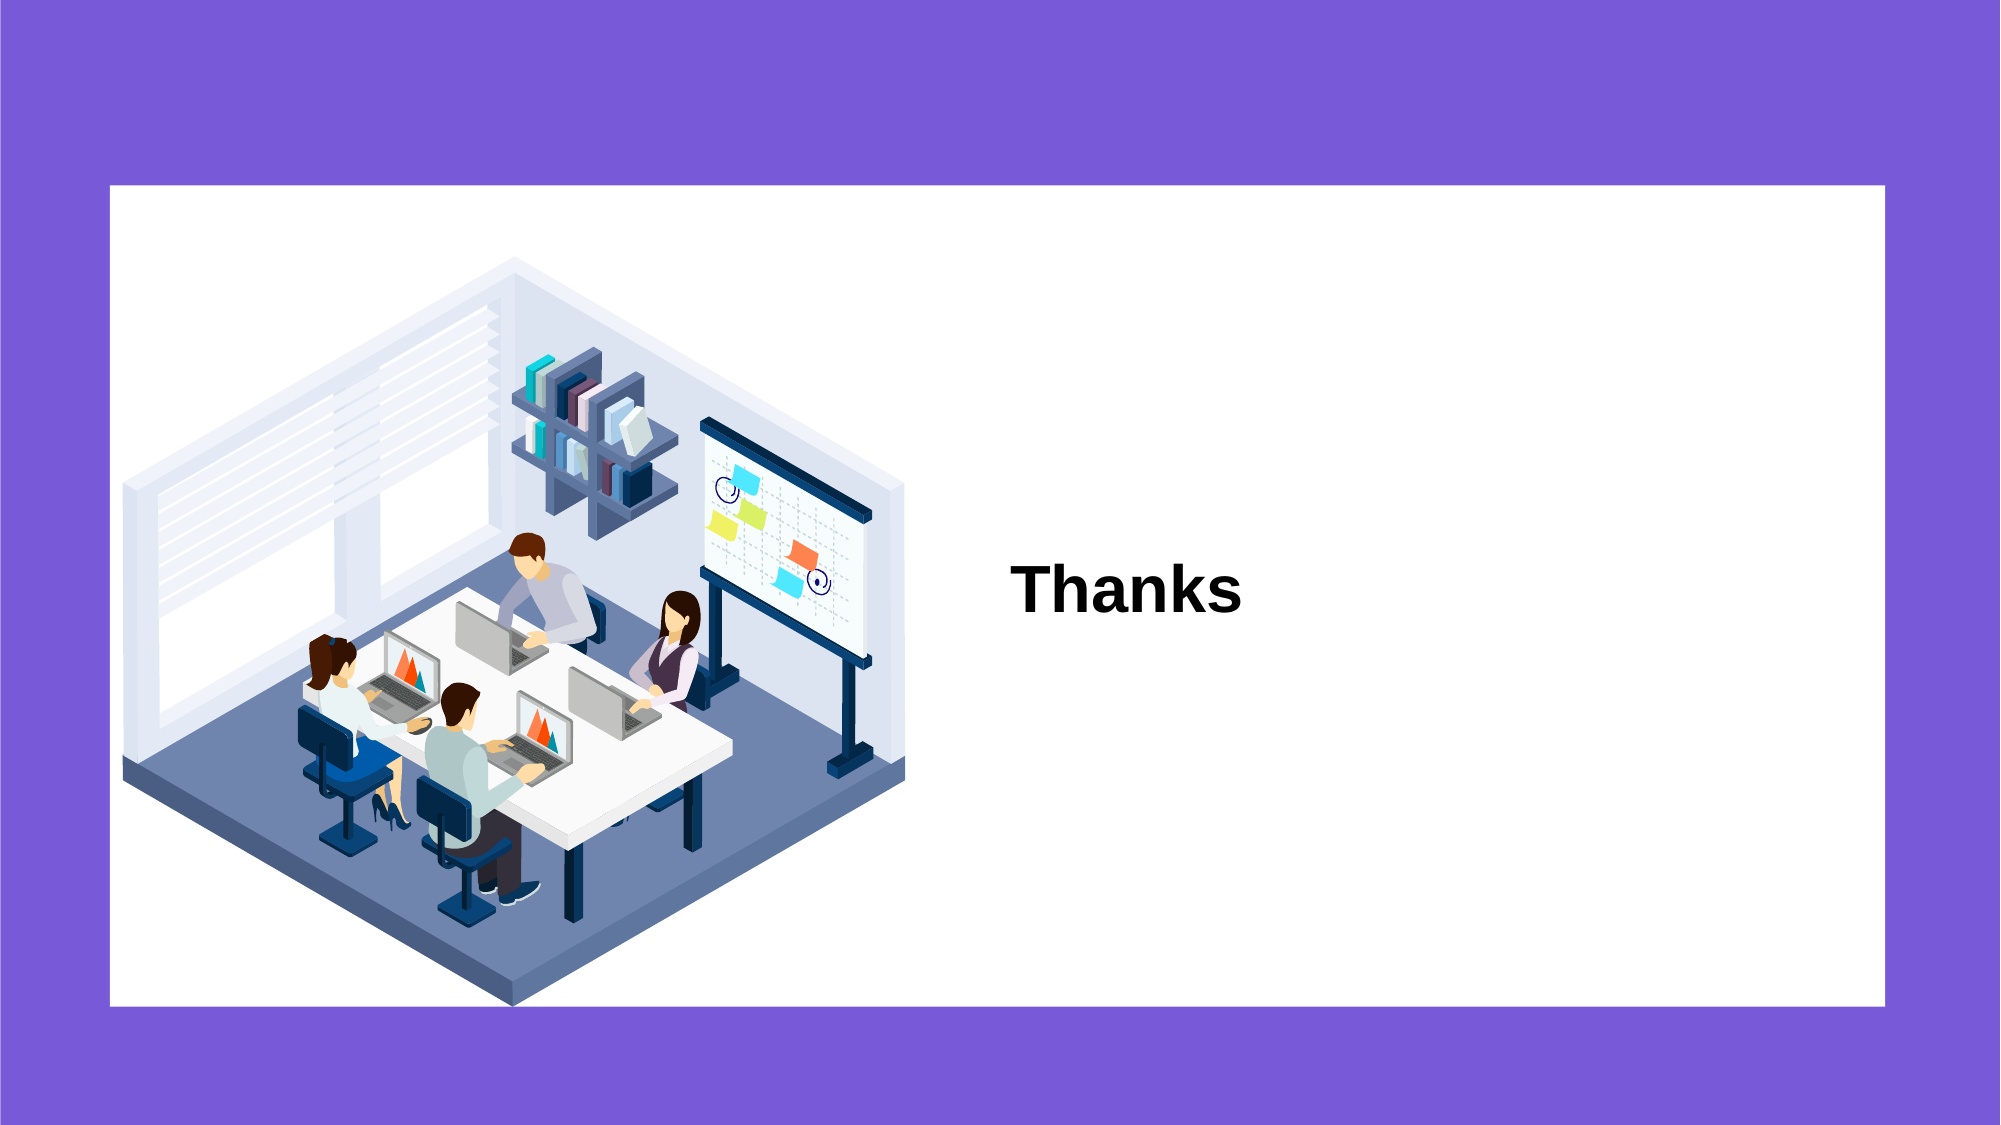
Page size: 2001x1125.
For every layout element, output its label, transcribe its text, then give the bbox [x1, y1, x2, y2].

title Thanks [995, 368, 1886, 635]
